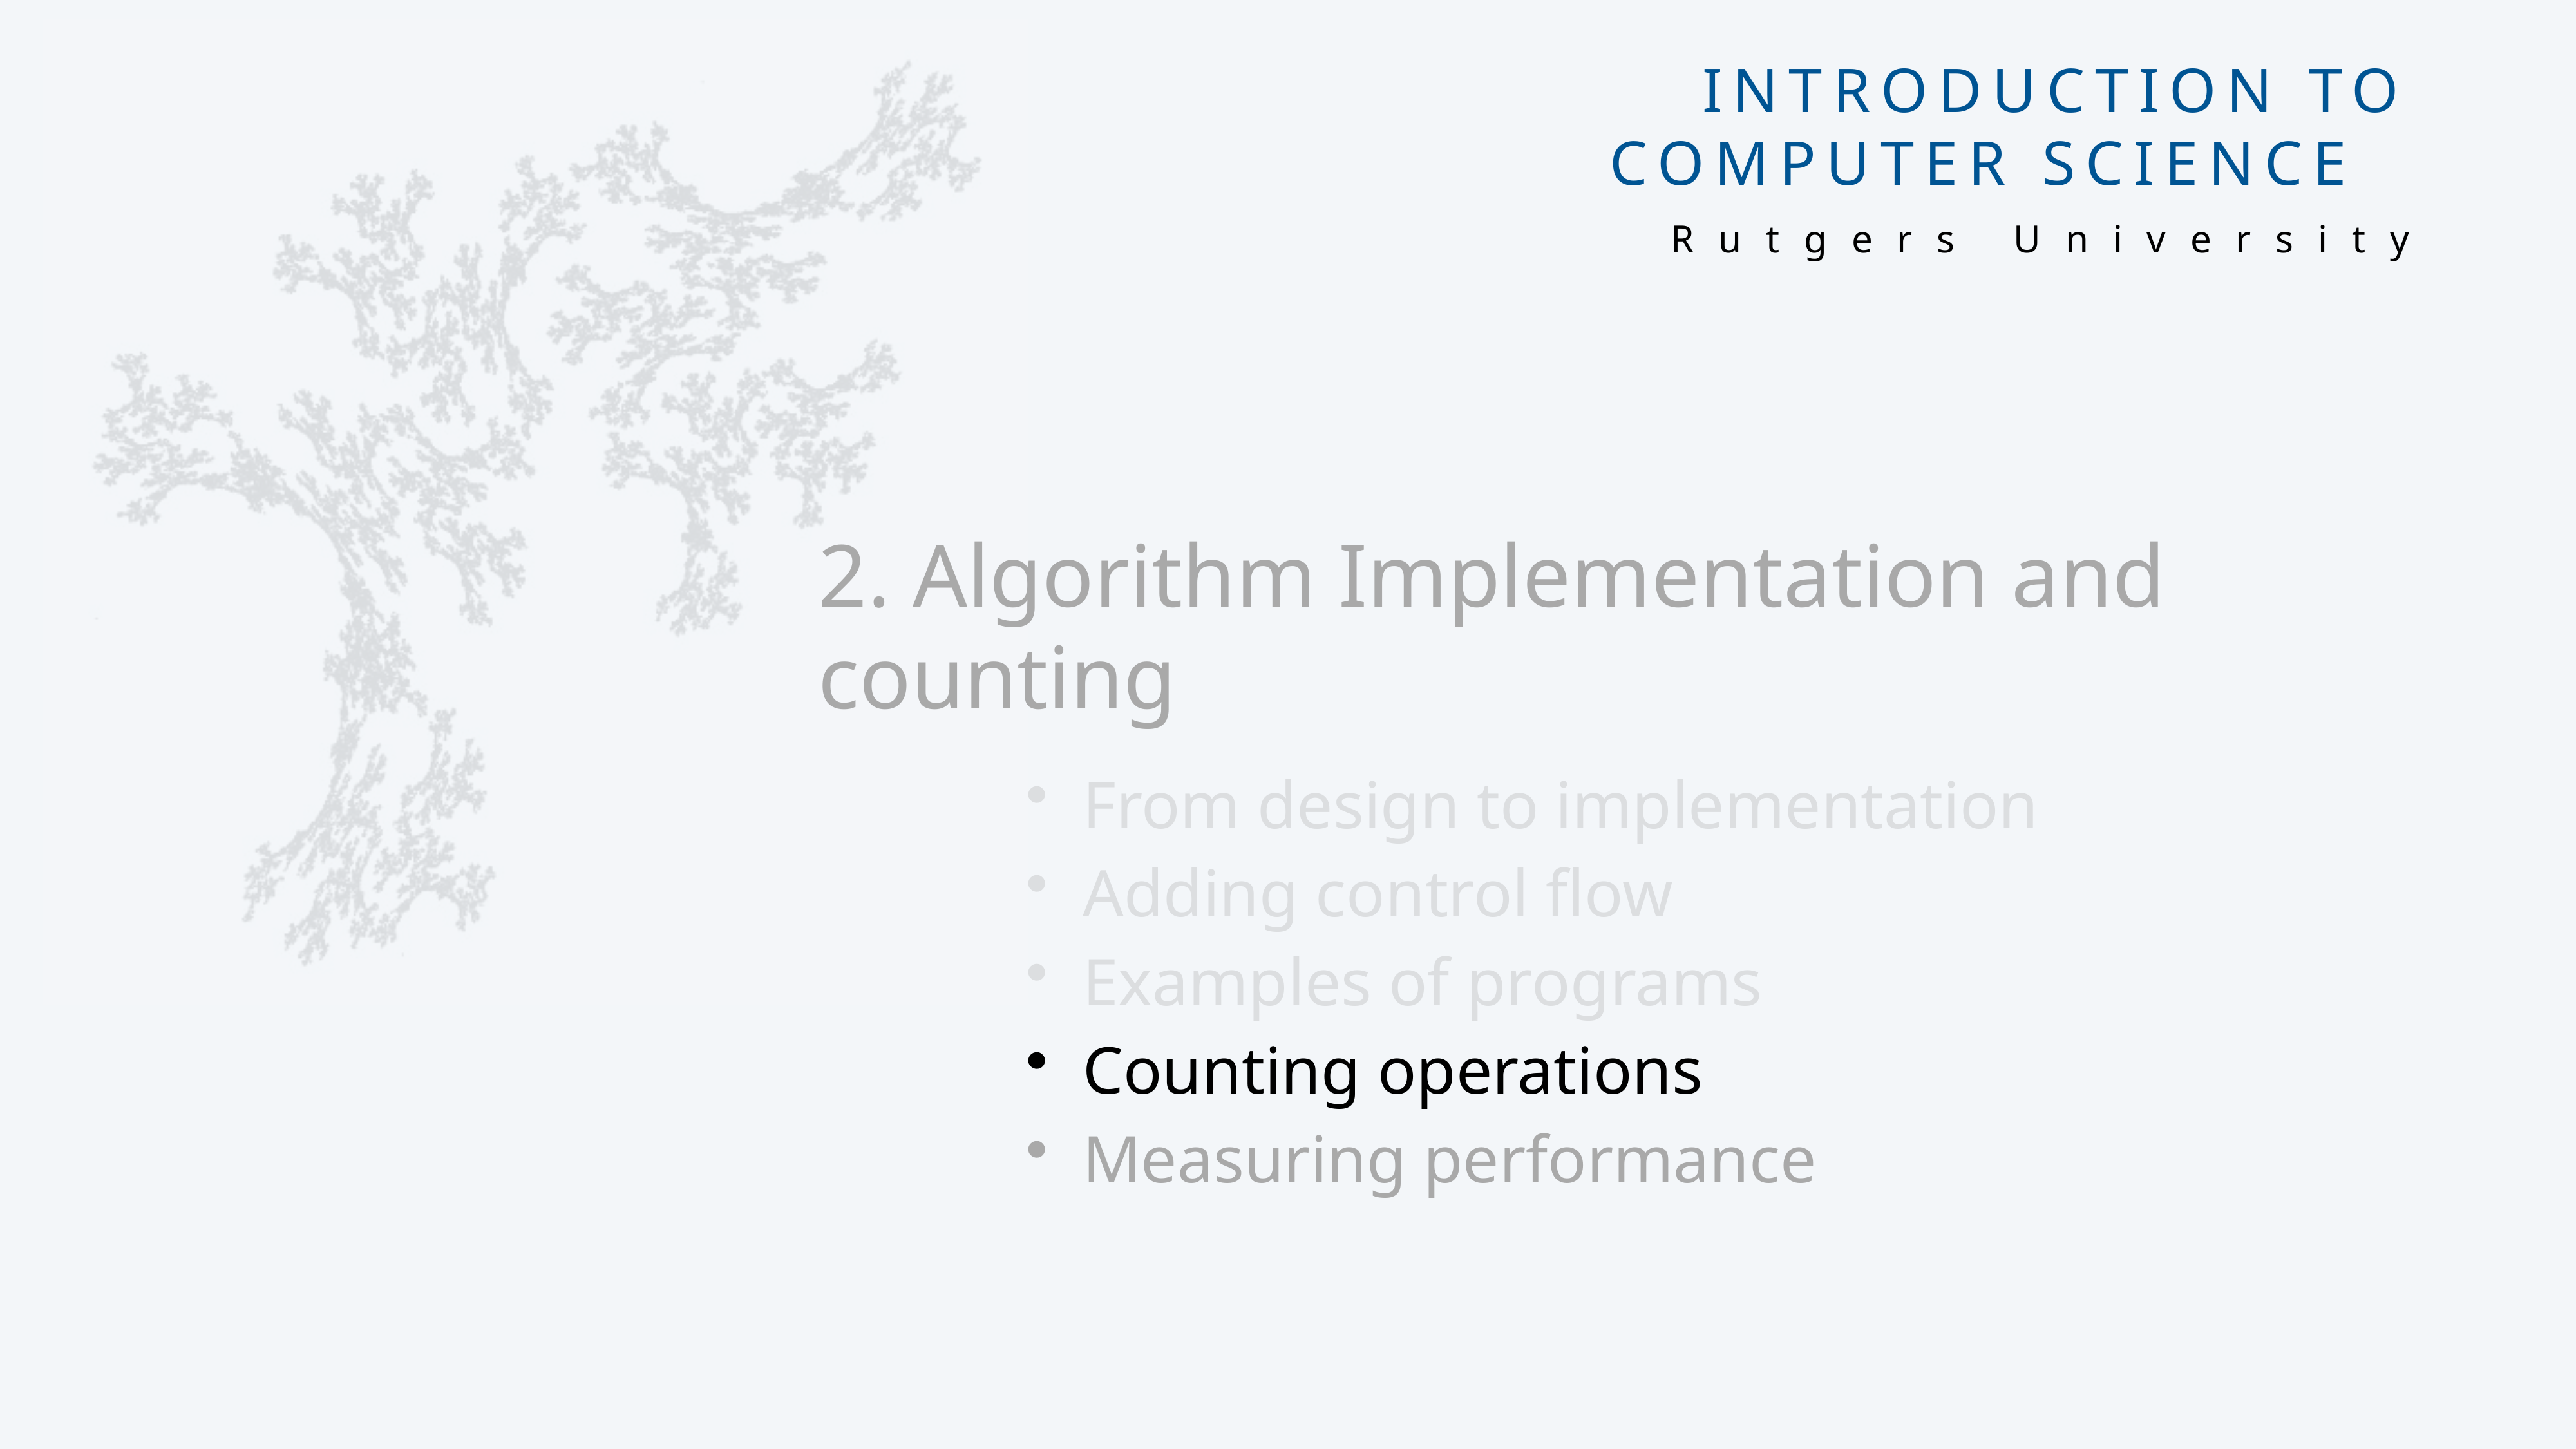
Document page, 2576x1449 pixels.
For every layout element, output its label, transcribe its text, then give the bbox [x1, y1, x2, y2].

title 2. Algorithm Implementation and counting [812, 531, 2420, 717]
list From design to implementation Adding control flow Examples of programs Counting operations Measuring performance [1004, 751, 2359, 1380]
